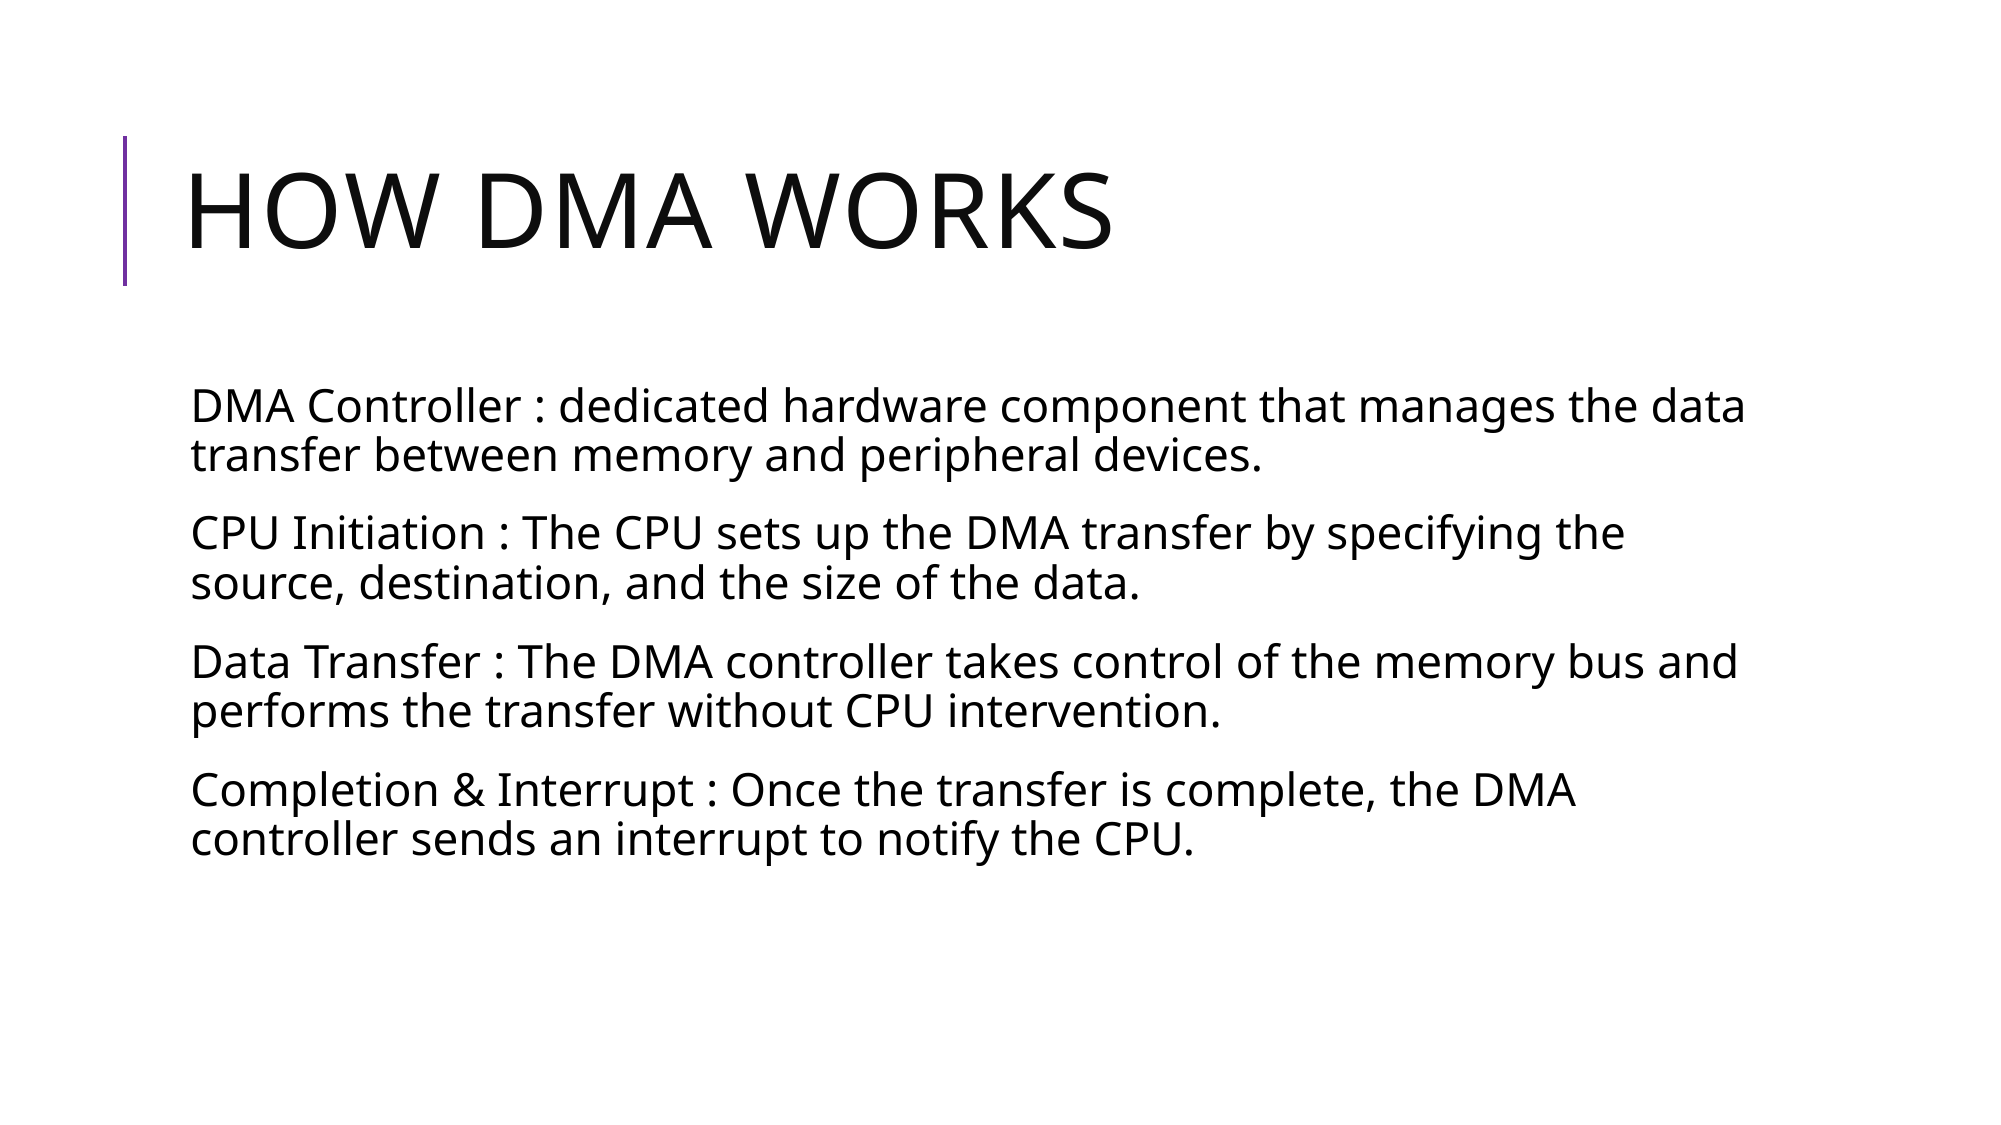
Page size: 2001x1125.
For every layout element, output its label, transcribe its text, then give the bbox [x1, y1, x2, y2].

title How DMA Works [168, 96, 1763, 342]
list DMA Controller : dedicated hardware component that manages the data transfer between memory and peripheral devices. CPU Initiation : The CPU sets up the DMA transfer by specifying the source, destination, and the size of the data. Data Transfer : The DMA controller takes control of the memory bus and performs the transfer without CPU intervention. Completion & Interrupt : Once the transfer is complete, the DMA controller sends an interrupt to notify the CPU. [168, 375, 1763, 1035]
